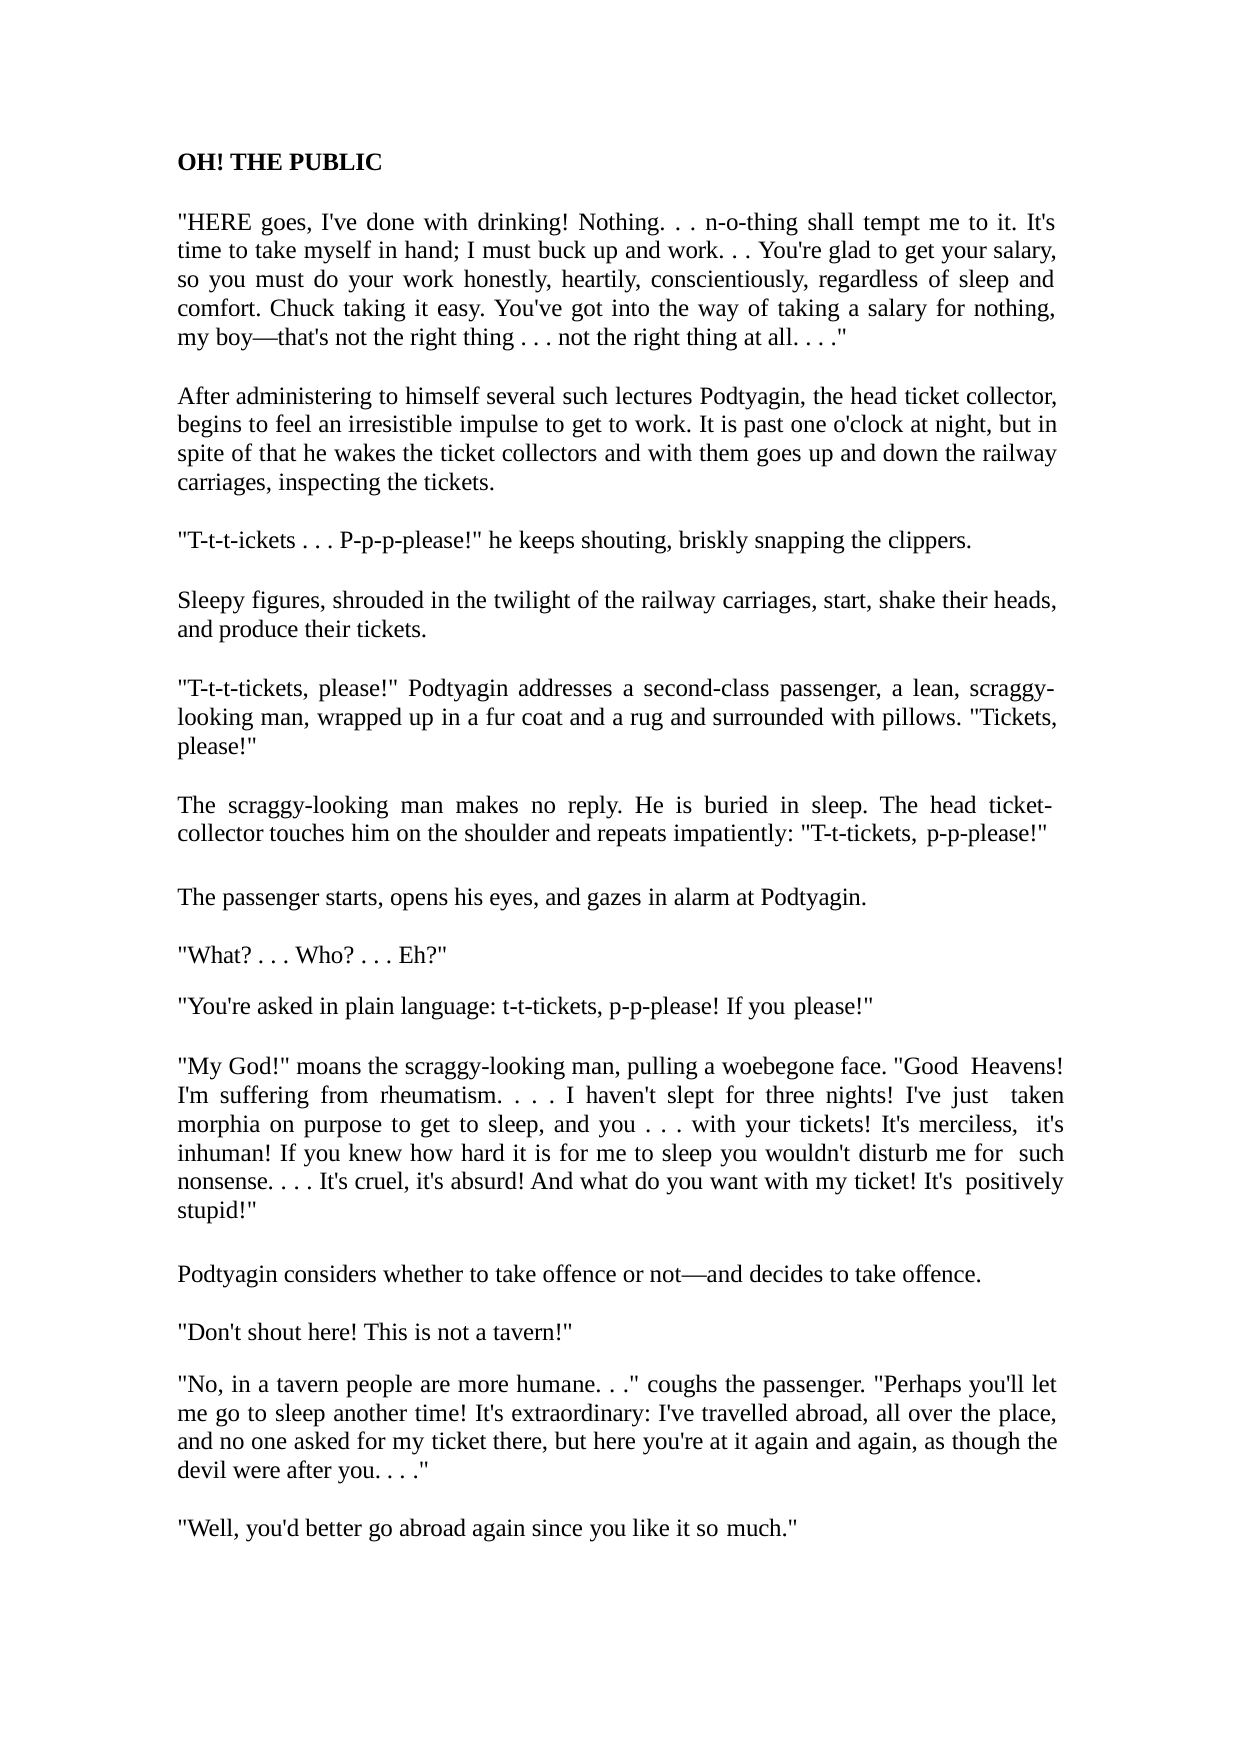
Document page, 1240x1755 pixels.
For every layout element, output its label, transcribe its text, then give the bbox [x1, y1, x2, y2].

text_box OH! THE PUBLIC "HERE goes, I've done with drinking! Nothing. . . n-o-thing shall tempt me to it. It's time to take myself in hand; I must buck up and work. . . You're glad to get your salary, so you must do your work honestly, heartily, conscientiously, regardless of sleep and comfort. Chuck taking it easy. You've got into the way of taking a salary for nothing, my boy—that's not the right thing . . . not the right thing at all. . . ." After administering to himself several such lectures Podtyagin, the head ticket collector, begins to feel an irresistible impulse to get to work. It is past one o'clock at night, but in spite of that he wakes the ticket collectors and with them goes up and down the railway carriages, inspecting the tickets. "T-t-t-ickets . . . P-p-p-please!" he keeps shouting, briskly snapping the clippers. Sleepy figures, shrouded in the twilight of the railway carriages, start, shake their heads, and produce their tickets. "T-t-t-tickets, please!" Podtyagin addresses a second-class passenger, a lean, scraggy- looking man, wrapped up in a fur coat and a rug and surrounded with pillows. "Tickets, please!" The scraggy-looking man makes no reply. He is buried in sleep. The head ticket- collector touches him on the shoulder and repeats impatiently: "T-t-tickets, p-p-please!" The passenger starts, opens his eyes, and gazes in alarm at Podtyagin. "What? . . . Who? . . . Eh?" "You're asked in plain language: t-t-tickets, p-p-please! If you please!" "My God!" moans the scraggy-looking man, pulling a woebegone face. "Good Heavens! I'm suffering from rheumatism. . . . I haven't slept for three nights! I've just taken morphia on purpose to get to sleep, and you . . . with your tickets! It's merciless, it's inhuman! If you knew how hard it is for me to sleep you wouldn't disturb me for such nonsense. . . . It's cruel, it's absurd! And what do you want with my ticket! It's positively stupid!" Podtyagin considers whether to take offence or not—and decides to take offence. "Don't shout here! This is not a tavern!" "No, in a tavern people are more humane. . ." coughs the passenger. "Perhaps you'll let me go to sleep another time! It's extraordinary: I've travelled abroad, all over the place, and no one asked for my ticket there, but here you're at it again and again, as though the devil were after you. . . ." "Well, you'd better go abroad again since you like it so much." [175, 143, 1066, 1542]
